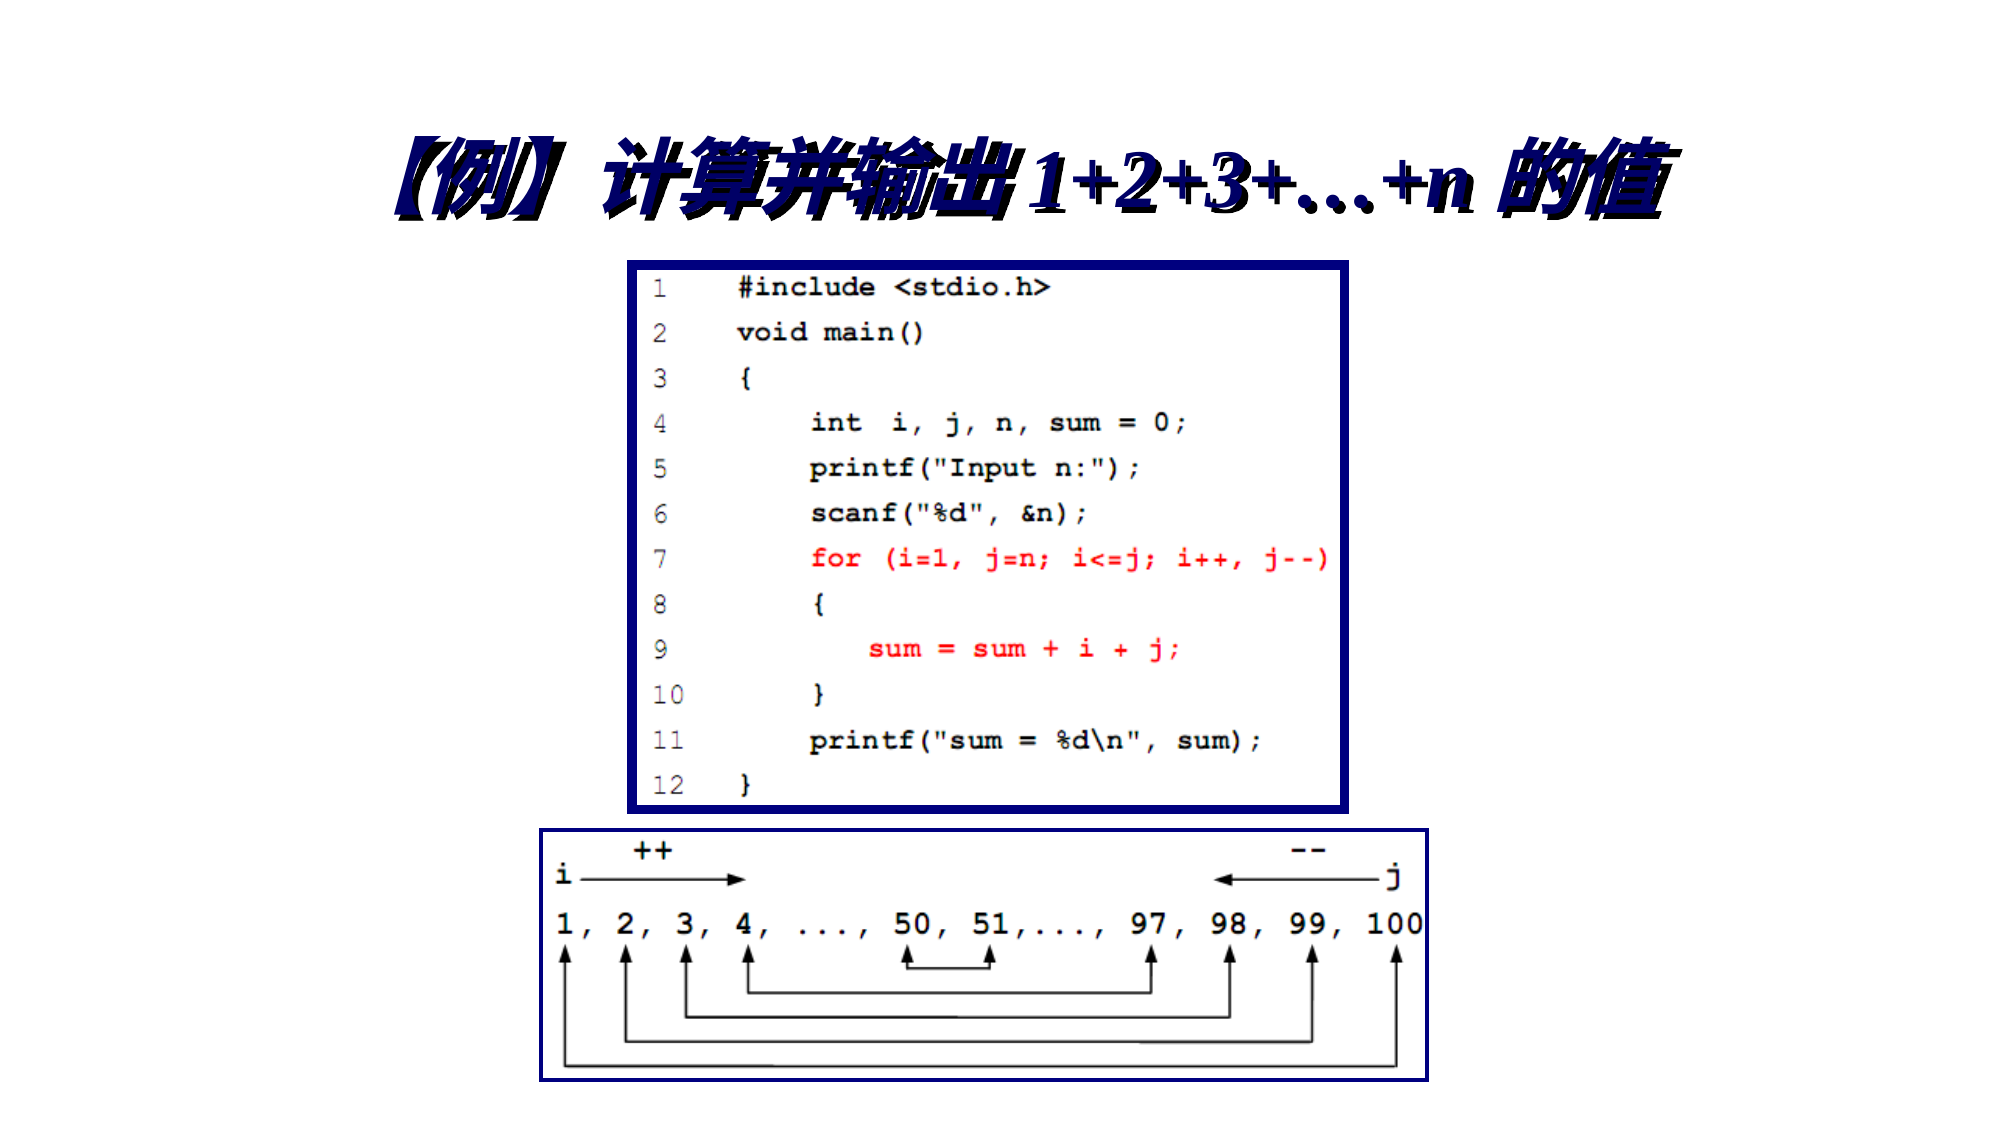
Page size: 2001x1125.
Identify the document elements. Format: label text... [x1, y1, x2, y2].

picture [636, 269, 1340, 805]
title 【例】计算并输出1+2+3+…+n的值 [249, 113, 1751, 252]
picture [542, 831, 1425, 1079]
